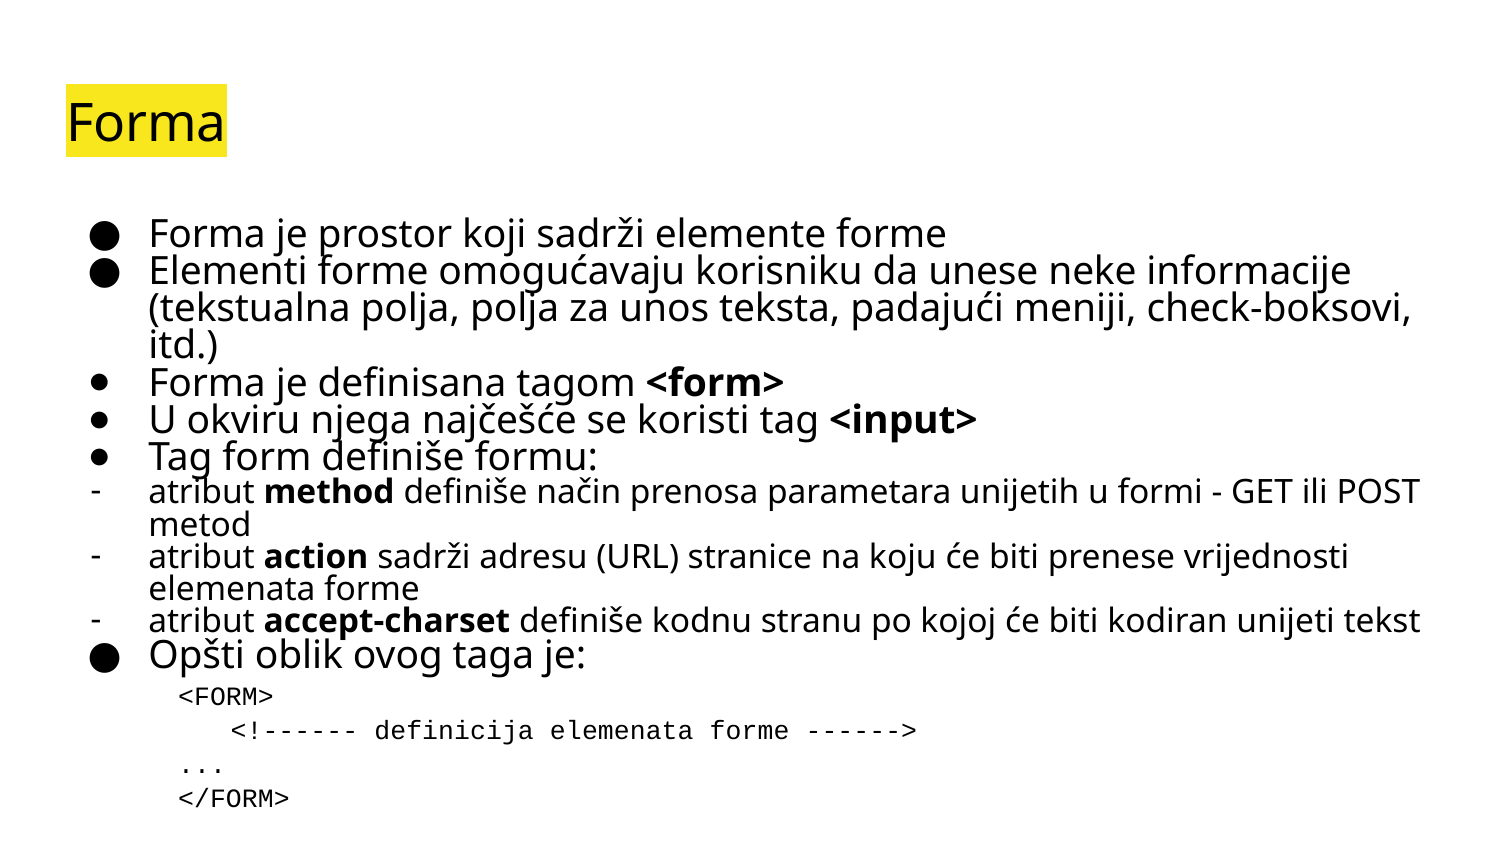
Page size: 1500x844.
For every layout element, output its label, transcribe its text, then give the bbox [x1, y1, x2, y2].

list Forma je prostor koji sadrži elemente forme Elementi forme omogućavaju korisniku da unese neke informacije (tekstualna polja, polja za unos teksta, padajući meniji, check-boksovi, itd.)‏ Forma je definisana tagom <form> U okviru njega najčešće se koristi tag <input> Tag form definiše formu: atribut method definiše način prenosa parametara unijetih u formi - GET ili POST metod atribut action sadrži adresu (URL) stranice na koju će biti prenese vrijednosti elemenata forme atribut accept-charset definiše kodnu stranu po kojoj će biti kodiran unijeti tekst Opšti oblik ovog taga je: <FORM> <!------ definicija elemenata forme ------> ... </FORM> [51, 202, 1449, 833]
title Forma [51, 72, 1449, 167]
